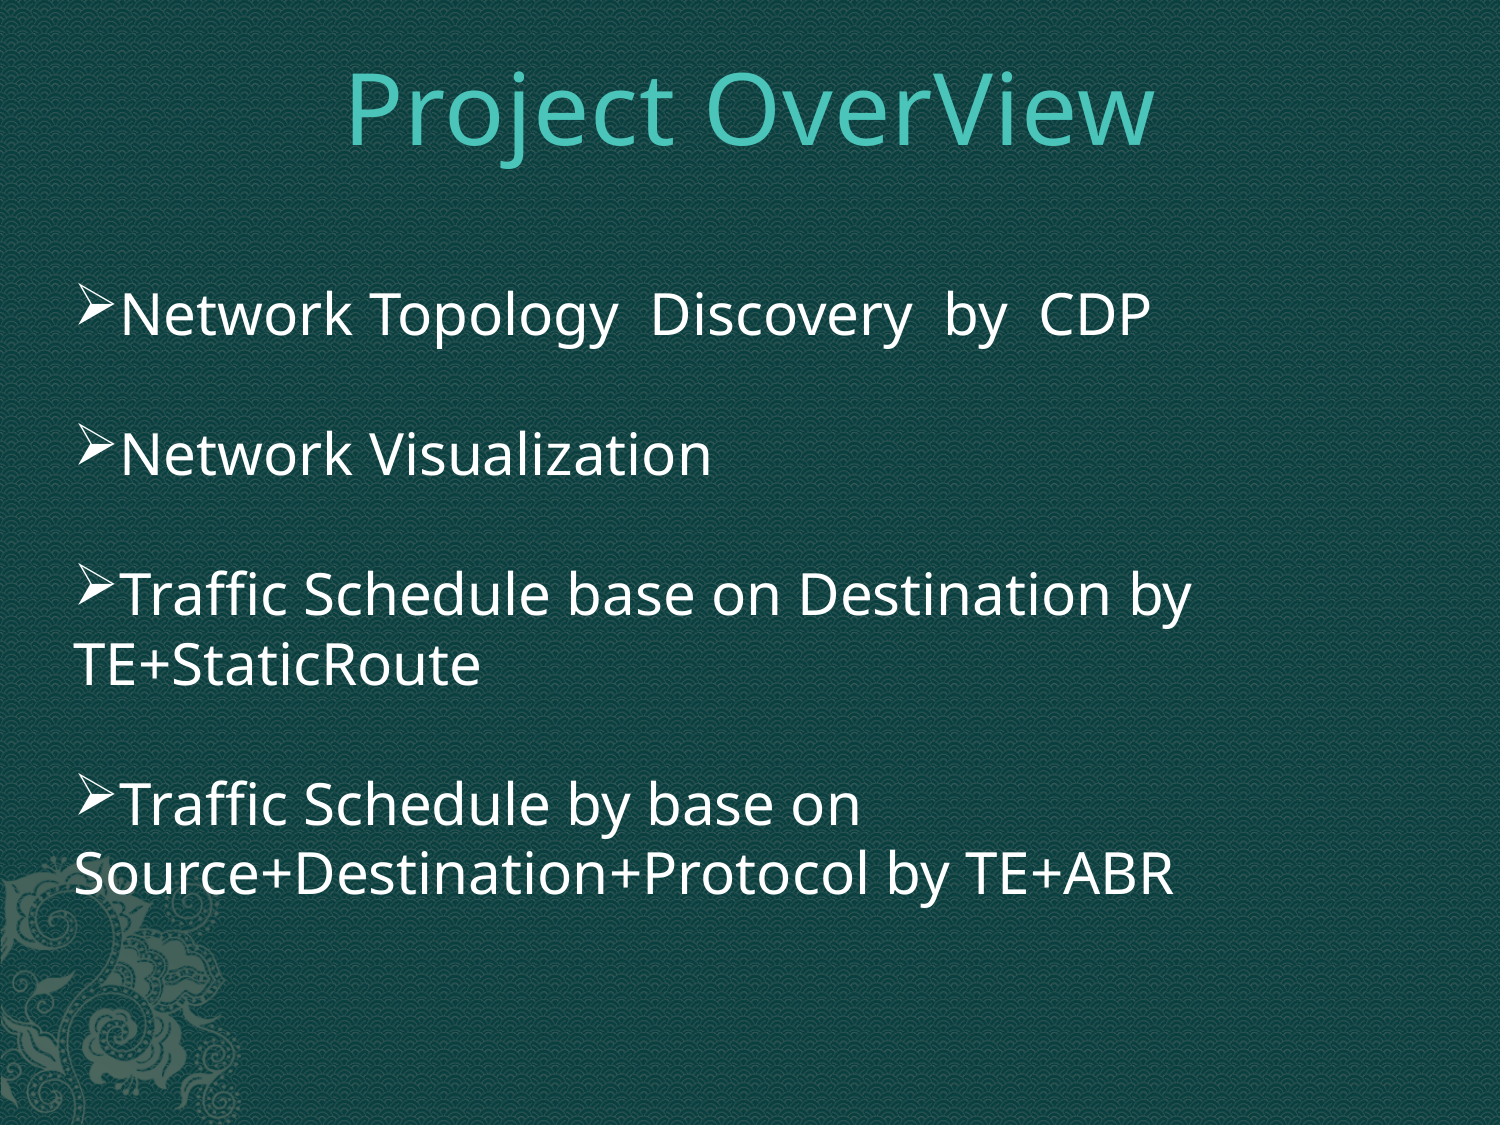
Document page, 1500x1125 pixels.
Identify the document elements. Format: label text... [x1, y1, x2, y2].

title Project OverView [112, 23, 1388, 188]
text_box Network Topology Discovery by CDP Network Visualization Traffic Schedule base on Destination by TE+StaticRoute Traffic Schedule by base on Source+Destination+Protocol by TE+ABR [58, 269, 1500, 960]
